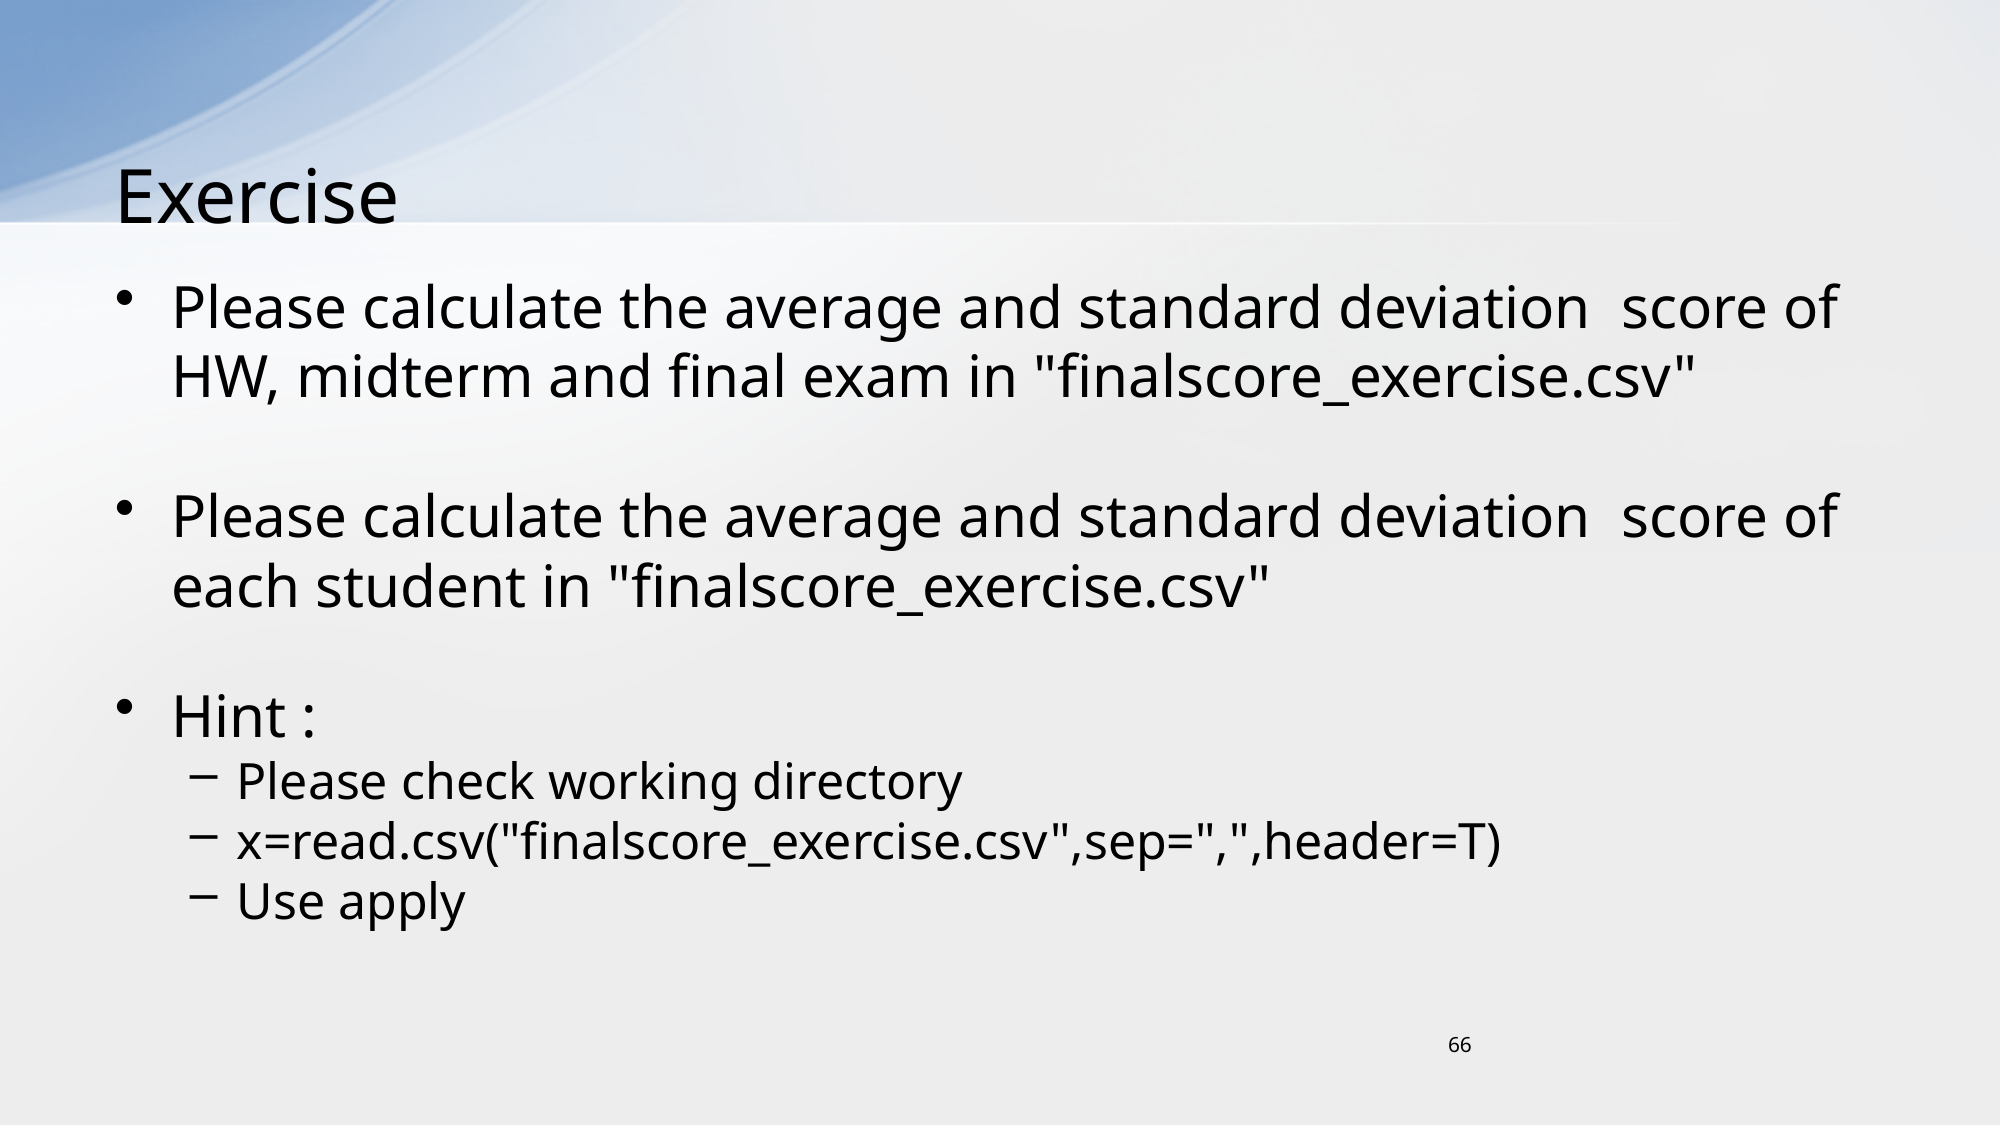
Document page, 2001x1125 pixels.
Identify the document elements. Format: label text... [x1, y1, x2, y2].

title Exercise [99, 58, 1900, 247]
list Please calculate the average and standard deviation score of HW, midterm and final exam in "finalscore_exercise.csv" Please calculate the average and standard deviation score of each student in "finalscore_exercise.csv" Hint : Please check working directory x=read.csv("finalscore_exercise.csv",sep=",",header=T) Use apply [99, 262, 1900, 1005]
slide_number 66 [1433, 1024, 1900, 1103]
picture [0, 0, 2000, 1125]
